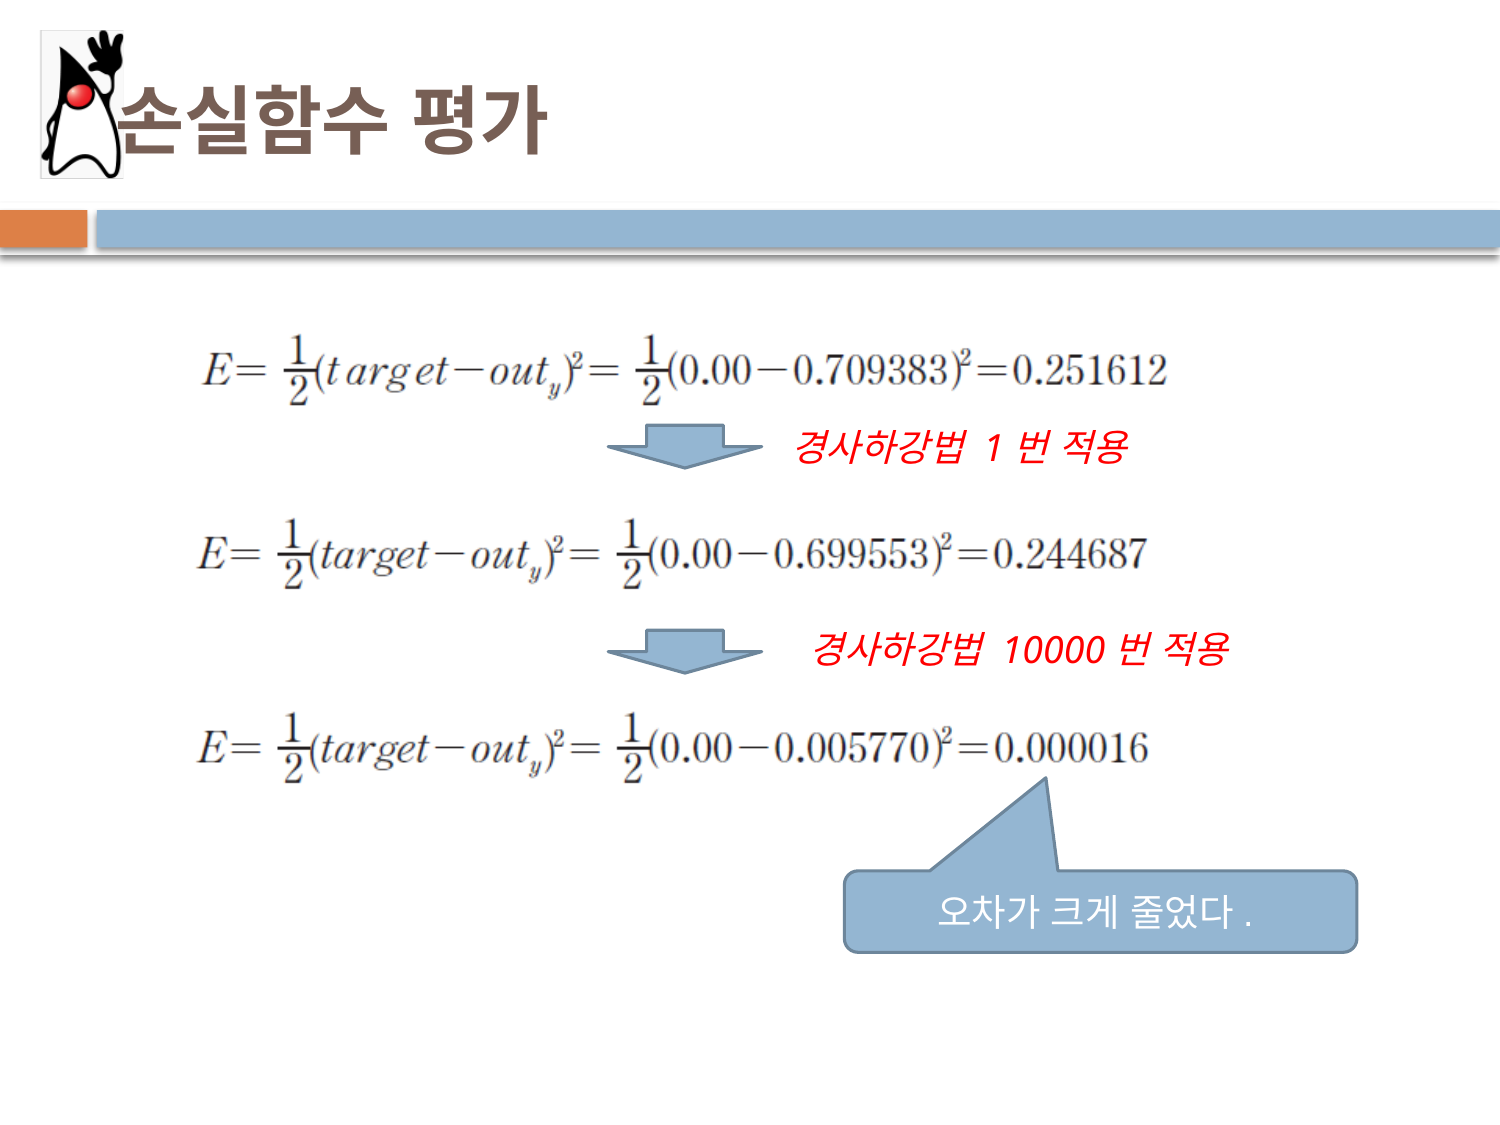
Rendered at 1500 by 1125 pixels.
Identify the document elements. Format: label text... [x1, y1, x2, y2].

text_box 경사하강법 1번 적용 [776, 436, 1143, 477]
picture [173, 479, 1198, 598]
text_box 오차가 크게 줄었다. [842, 809, 1359, 954]
text_box 경사하강법 10000번 적용 [794, 619, 1244, 679]
text_box [606, 436, 764, 470]
picture [173, 668, 1232, 799]
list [159, 290, 1198, 426]
title 손실함수 평가 [100, 37, 1438, 200]
text_box [606, 628, 764, 667]
picture [39, 30, 124, 179]
